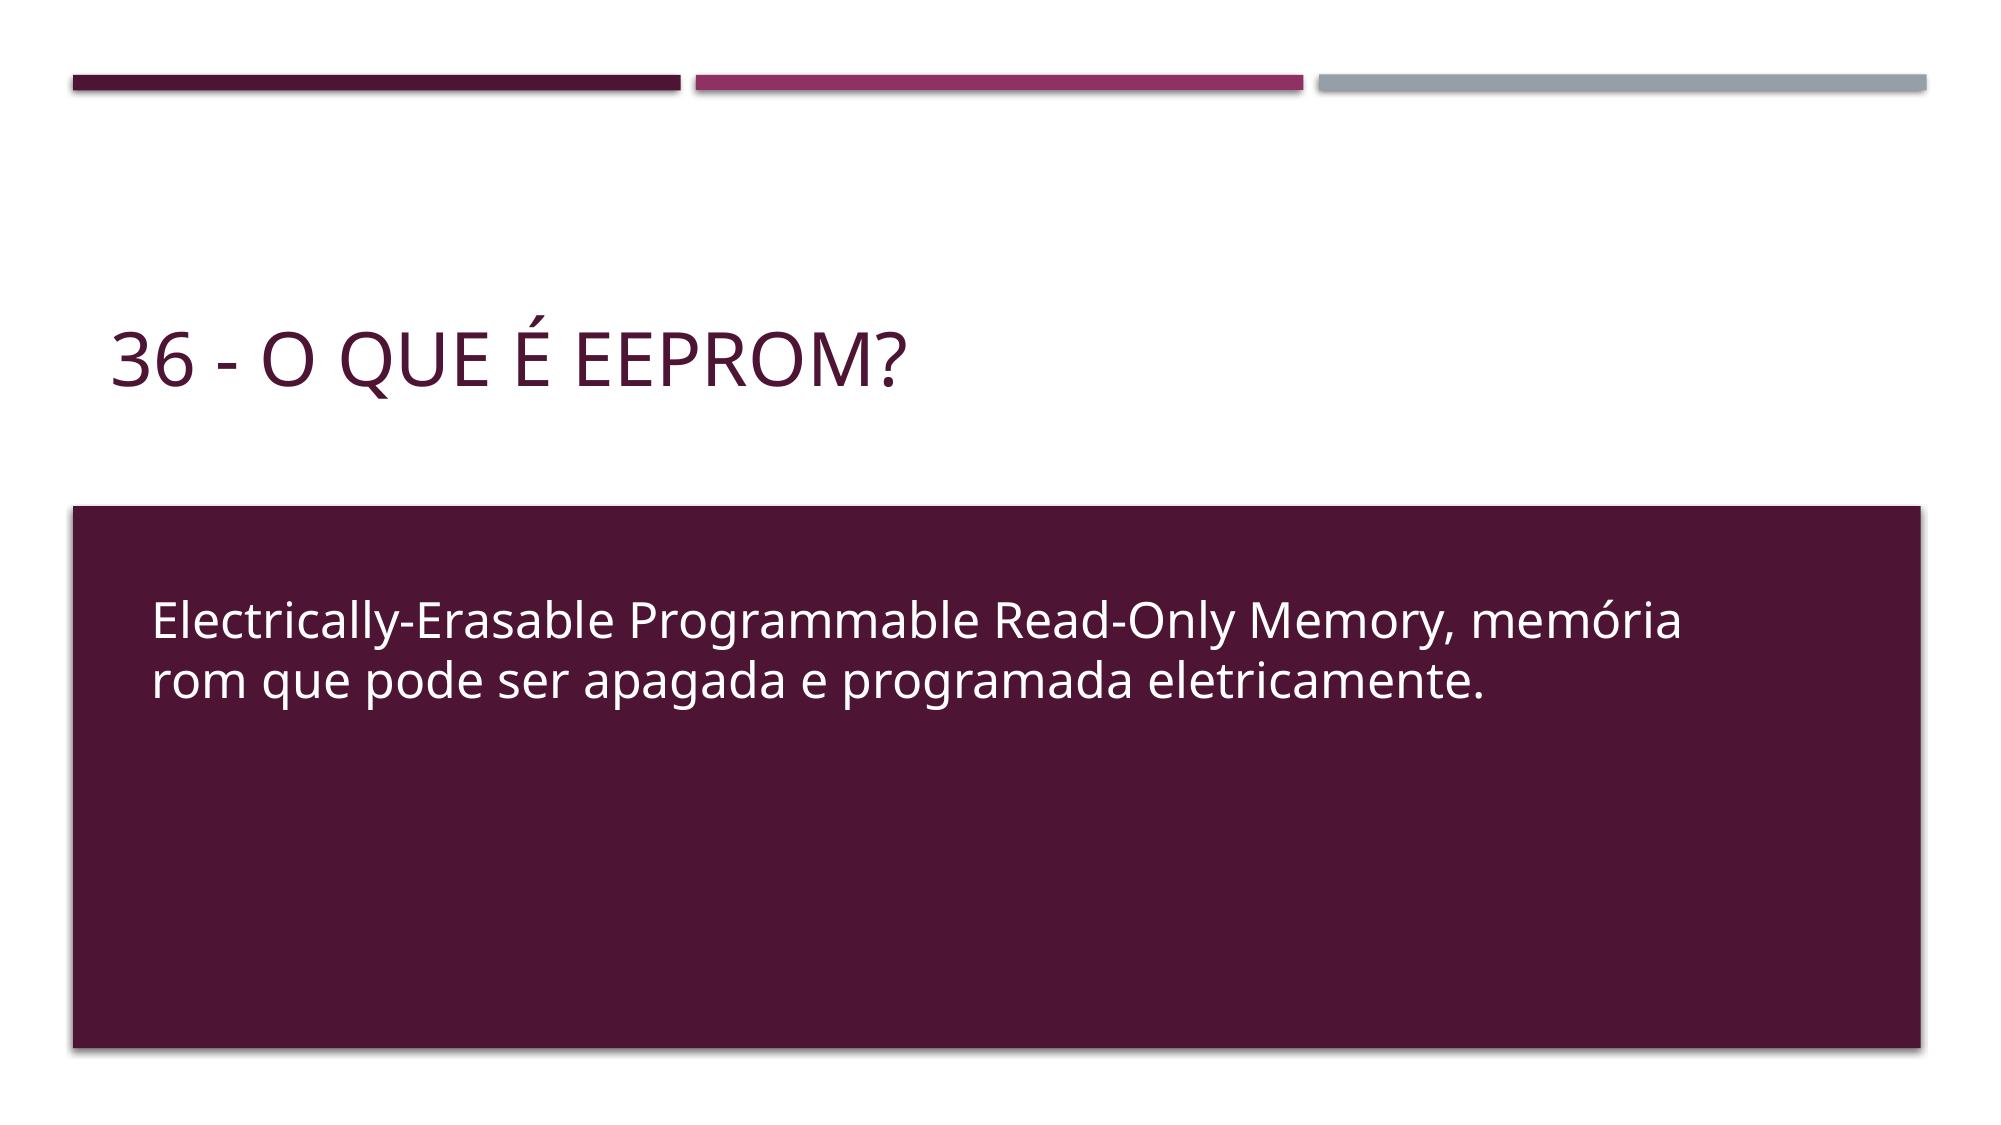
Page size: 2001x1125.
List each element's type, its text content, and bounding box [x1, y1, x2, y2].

title 36 - O que é EEPROM? [95, 167, 1899, 410]
text_box Electrically-Erasable Programmable Read-Only Memory, memória rom que pode ser apagada e programada eletricamente. [137, 580, 1762, 716]
